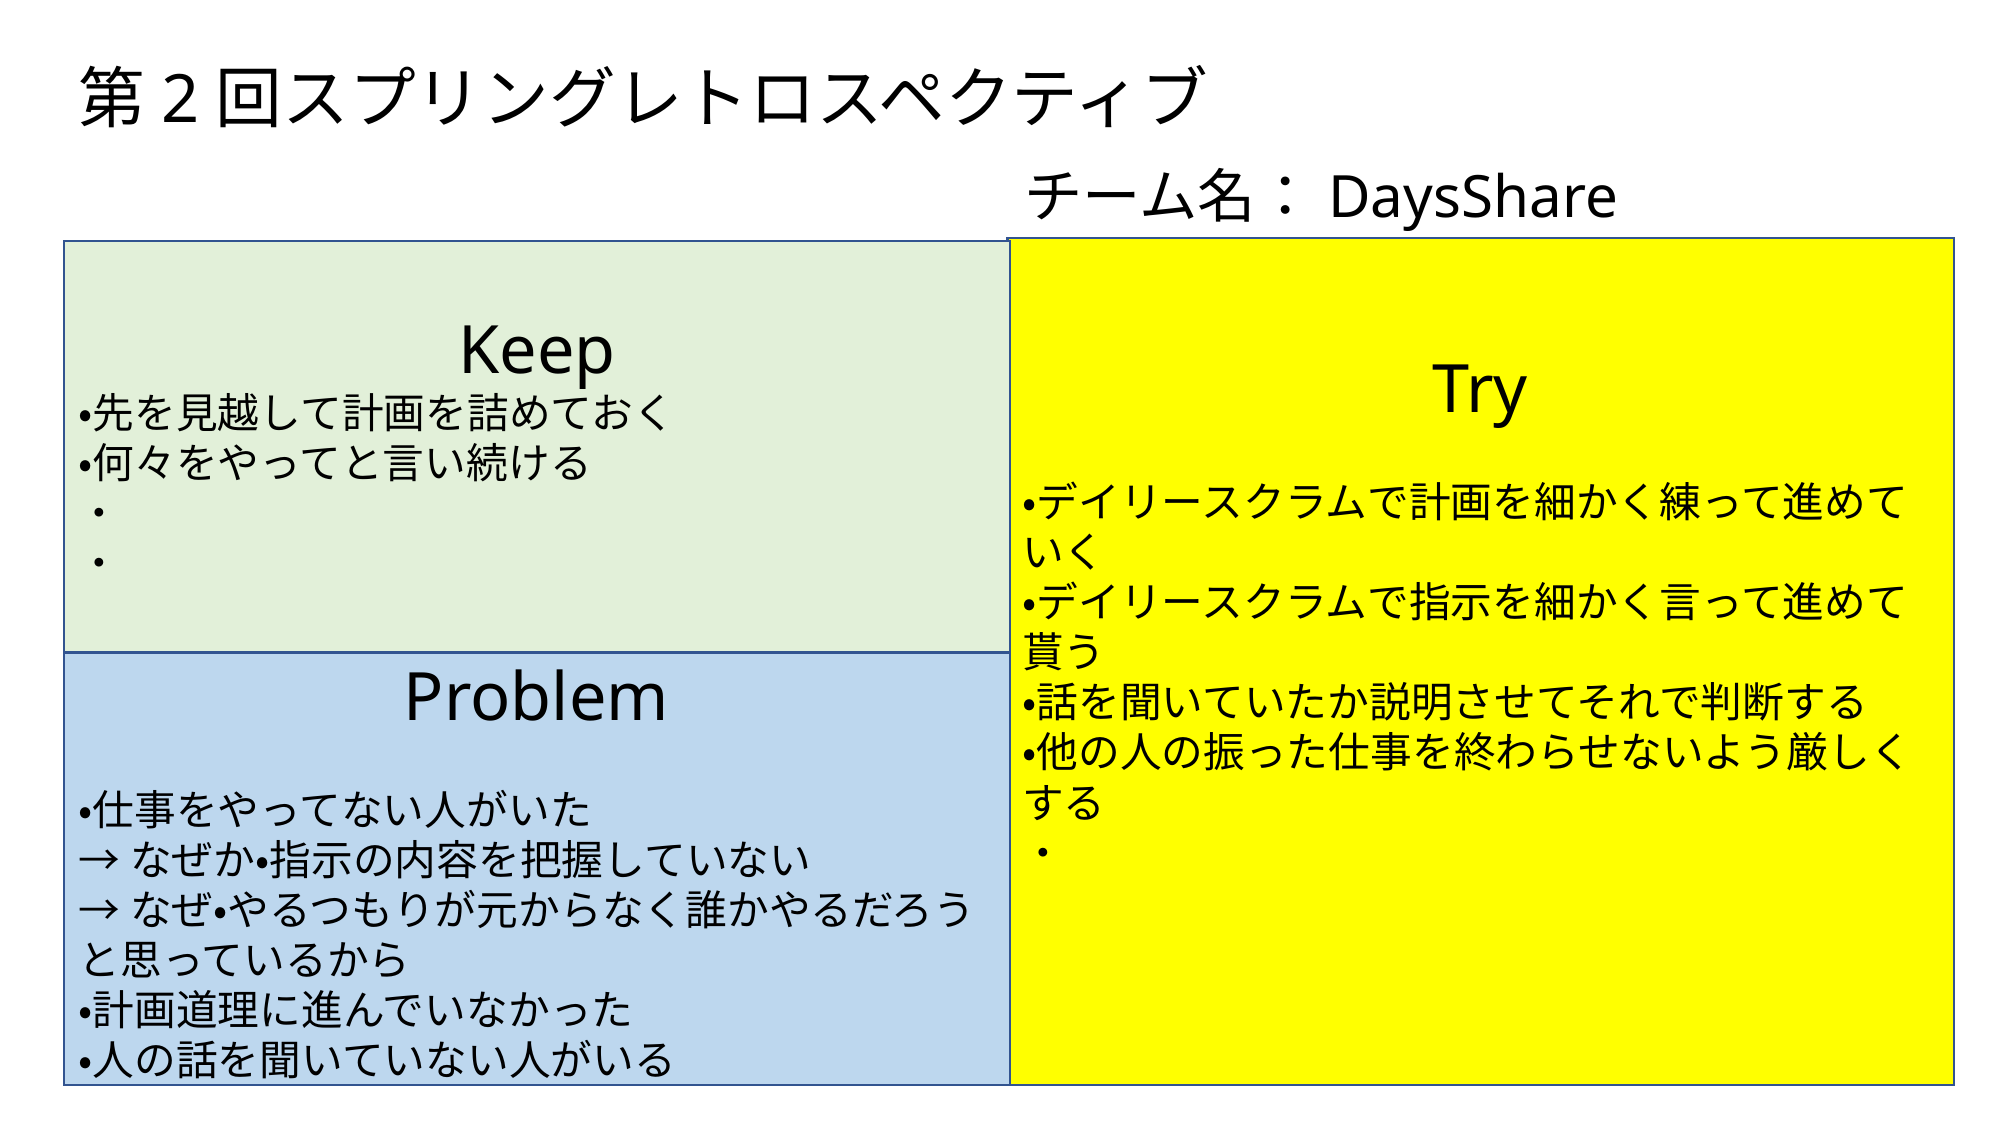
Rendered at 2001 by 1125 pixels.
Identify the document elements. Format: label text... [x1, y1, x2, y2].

text_box Problem ・仕事をやってない人がいた →なぜか・指示の内容を把握していない →なぜ・やるつもりが元からなく誰かやるだろうと思っているから ・計画道理に進んでいなかった ・人の話を聞いていない人がいる [63, 651, 1011, 1086]
text_box チーム名：DaysShare [1010, 151, 1954, 237]
text_box Try ・デイリースクラムで計画を細かく練って進めていく ・デイリースクラムで指示を細かく言って進めて貰う ・話を聞いていたか説明させてそれで判断する ・他の人の振った仕事を終わらせないよう厳しくする ・ [1006, 237, 1955, 1086]
text_box Keep ・先を見越して計画を詰めておく ・何々をやってと言い続ける ・ ・ [63, 240, 1011, 651]
title 第2回スプリングレトロスペクティブ [63, 39, 1937, 163]
